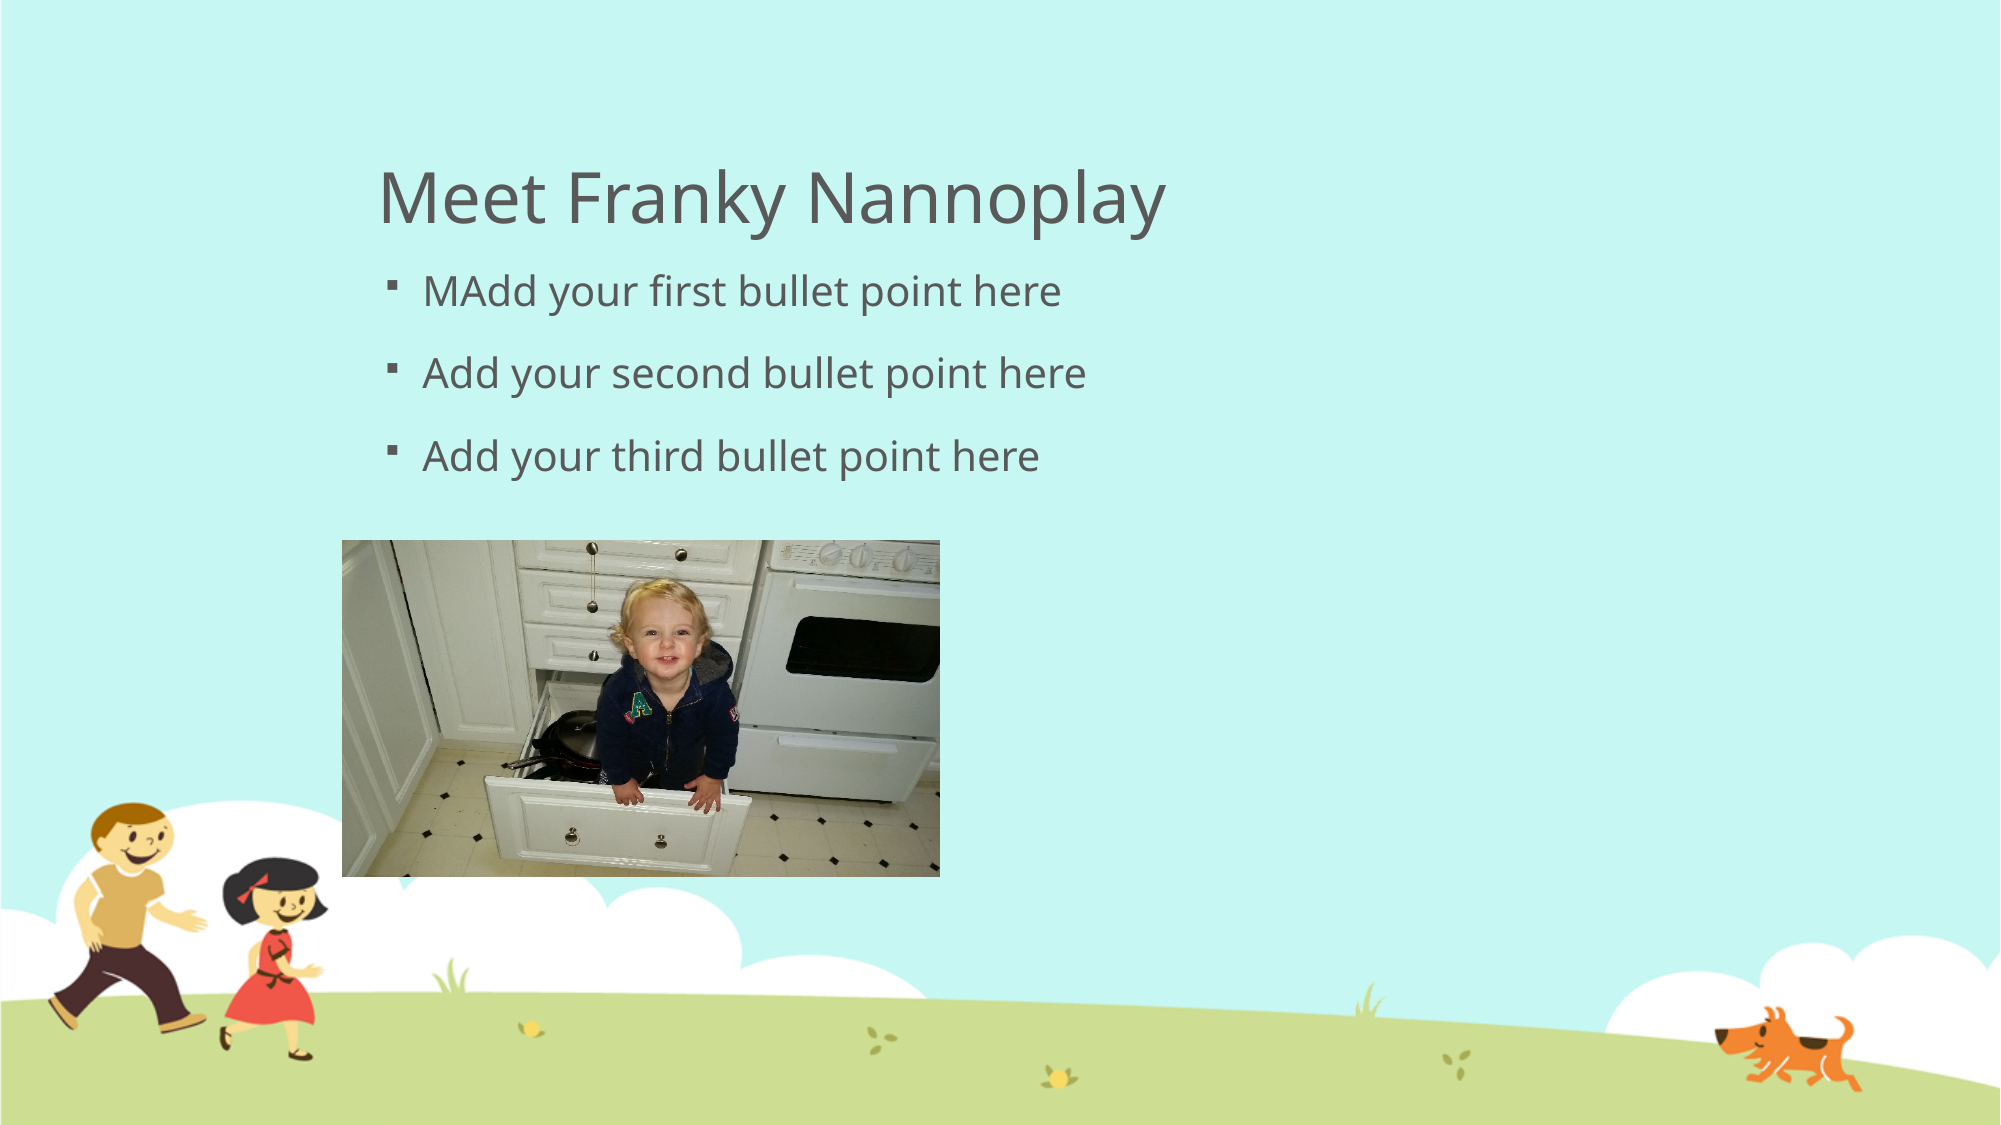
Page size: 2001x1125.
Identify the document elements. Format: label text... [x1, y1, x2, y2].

list MAdd your first bullet point here Add your second bullet point here Add your third bullet point here [362, 262, 1900, 938]
picture [0, 0, 2001, 1125]
title Meet Franky Nannoplay [362, 50, 1900, 247]
